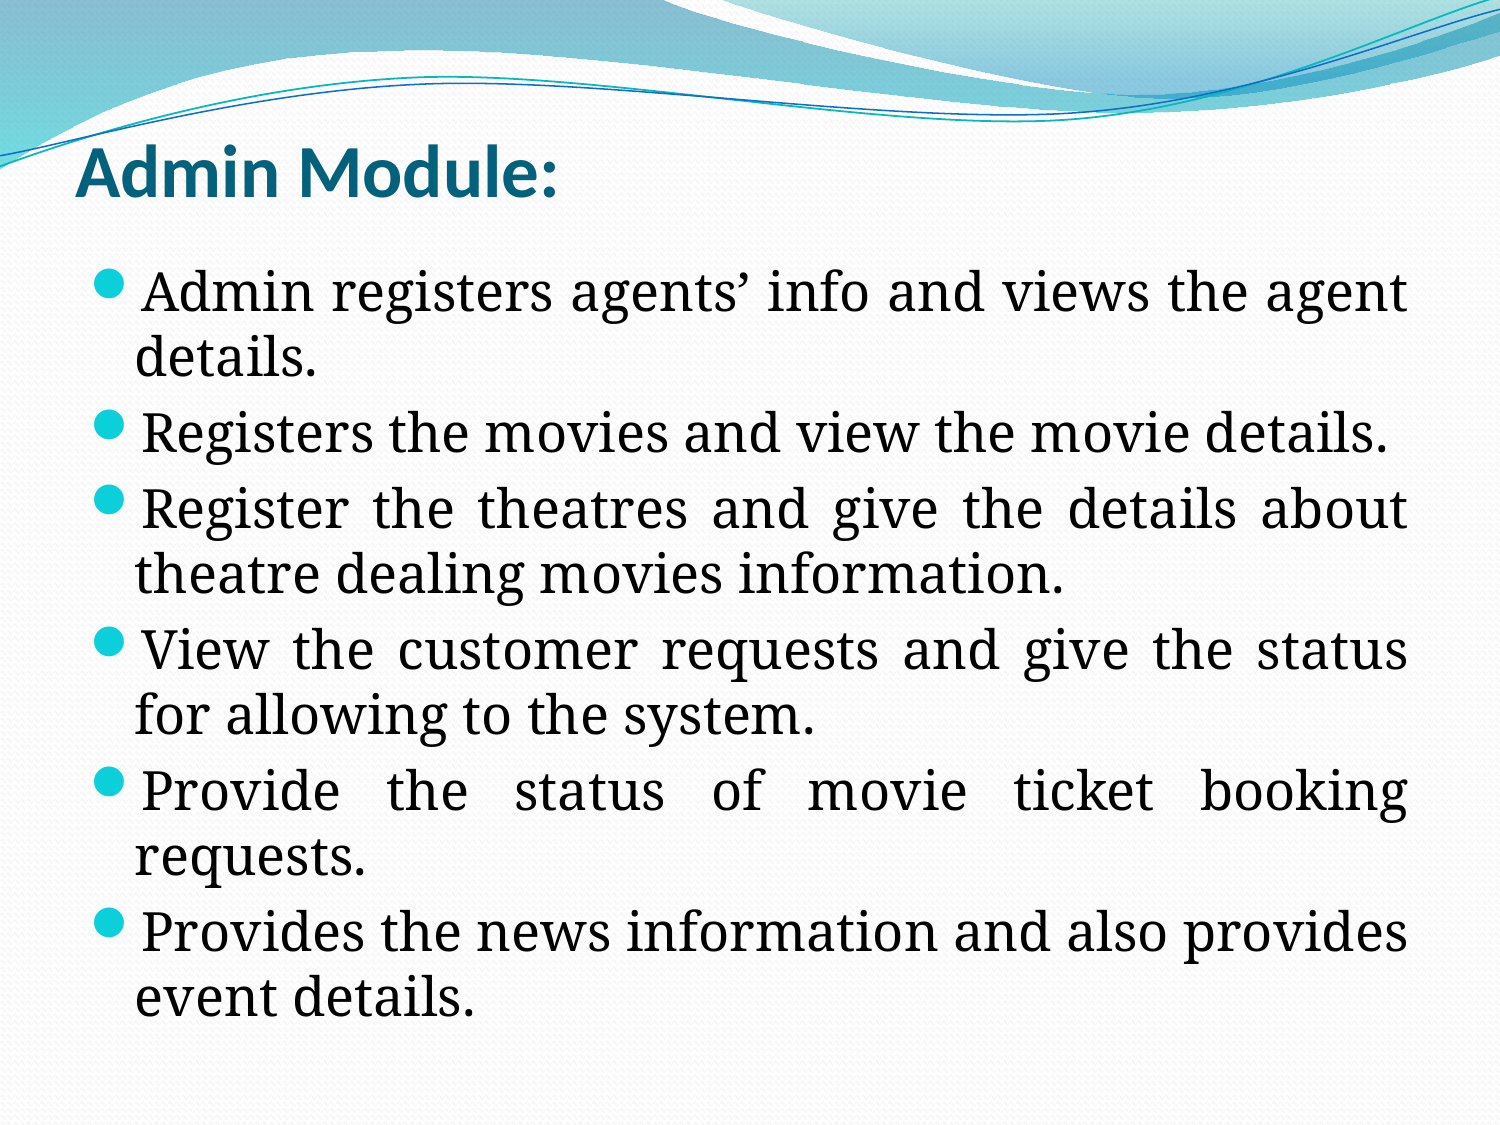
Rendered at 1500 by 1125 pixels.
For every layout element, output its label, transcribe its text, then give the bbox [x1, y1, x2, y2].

title Admin Module: [75, 115, 1425, 249]
list Admin registers agents’ info and views the agent details. Registers the movies and view the movie details. Register the theatres and give the details about theatre dealing movies information. View the customer requests and give the status for allowing to the system. Provide the status of movie ticket booking requests. Provides the news information and also provides event details. [75, 249, 1425, 1038]
